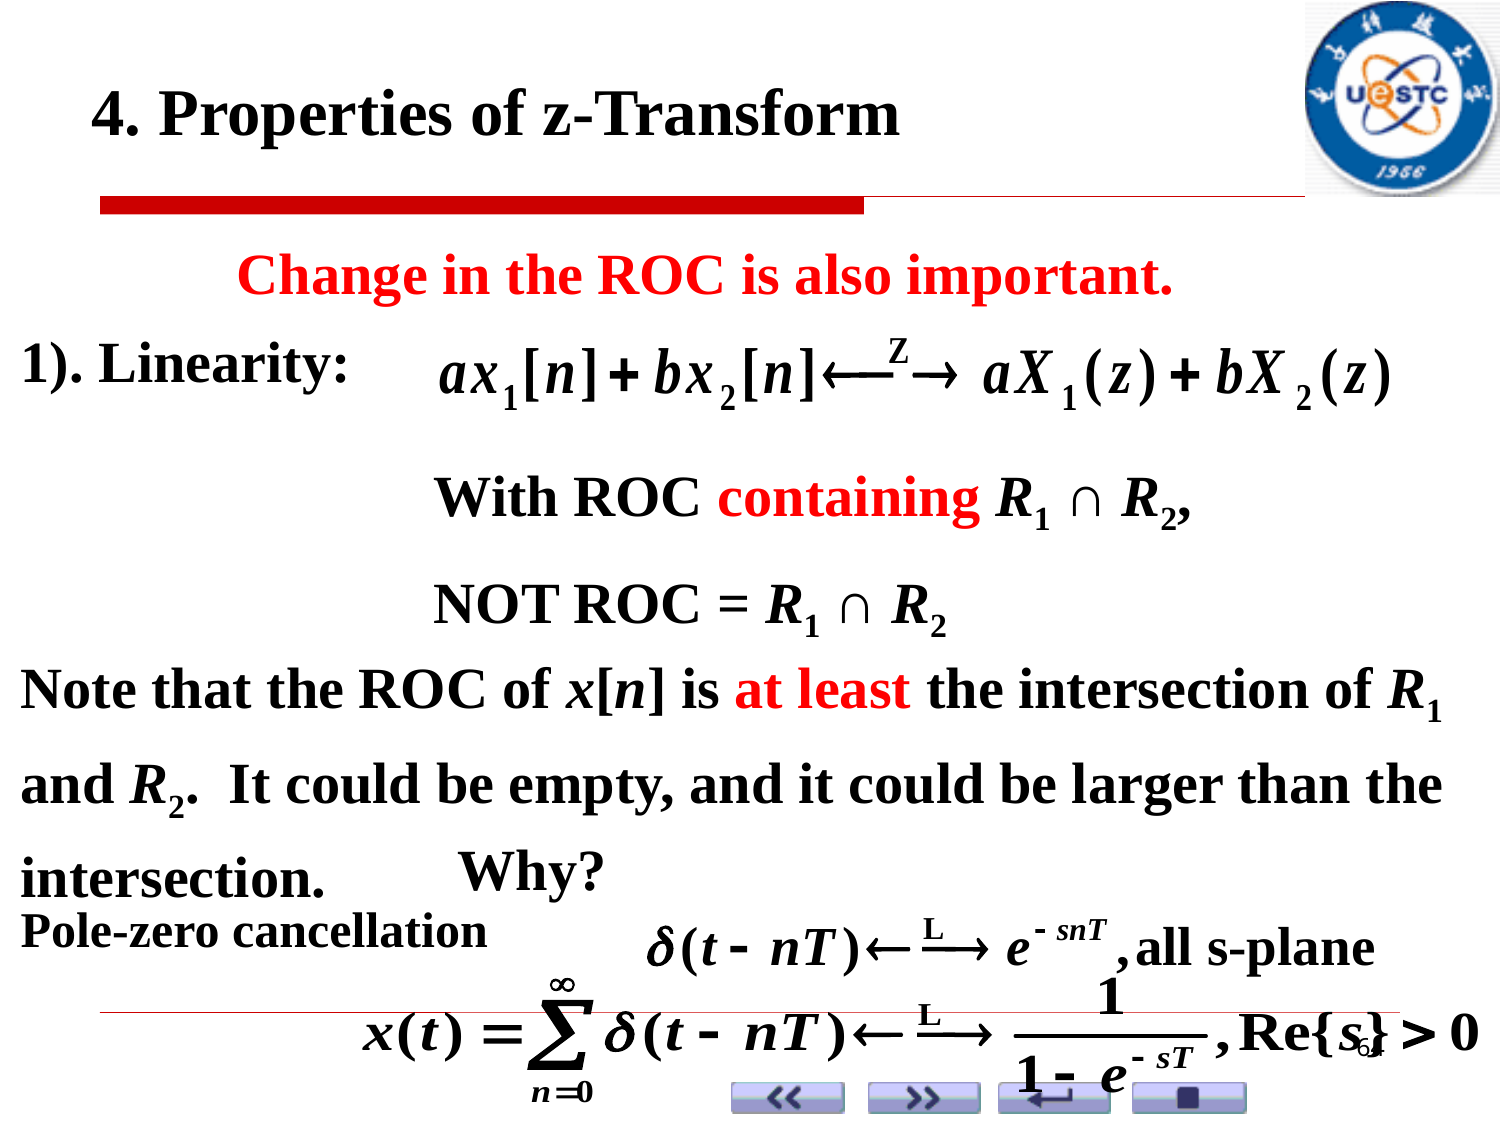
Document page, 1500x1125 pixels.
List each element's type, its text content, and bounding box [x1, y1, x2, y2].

text_box Why? [442, 811, 880, 910]
picture [1305, 1, 1500, 197]
text_box 1). Linearity: [5, 302, 1344, 402]
text_box 4. Properties of z-Transform [76, 7, 1415, 195]
text_box Pole-zero cancellation [5, 889, 514, 1025]
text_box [638, 904, 1400, 988]
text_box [349, 958, 1495, 1115]
text_box Note that the ROC of x[n] is at least the intersection of R1 and R2. It could be empty, and it could be larger than the intersection. [5, 626, 1500, 917]
text_box Change in the ROC is also important. [221, 215, 1422, 314]
text_box With ROC containing R1 ∩ R2, NOT ROC = R1 ∩ R2 [419, 434, 1270, 652]
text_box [430, 317, 1401, 417]
